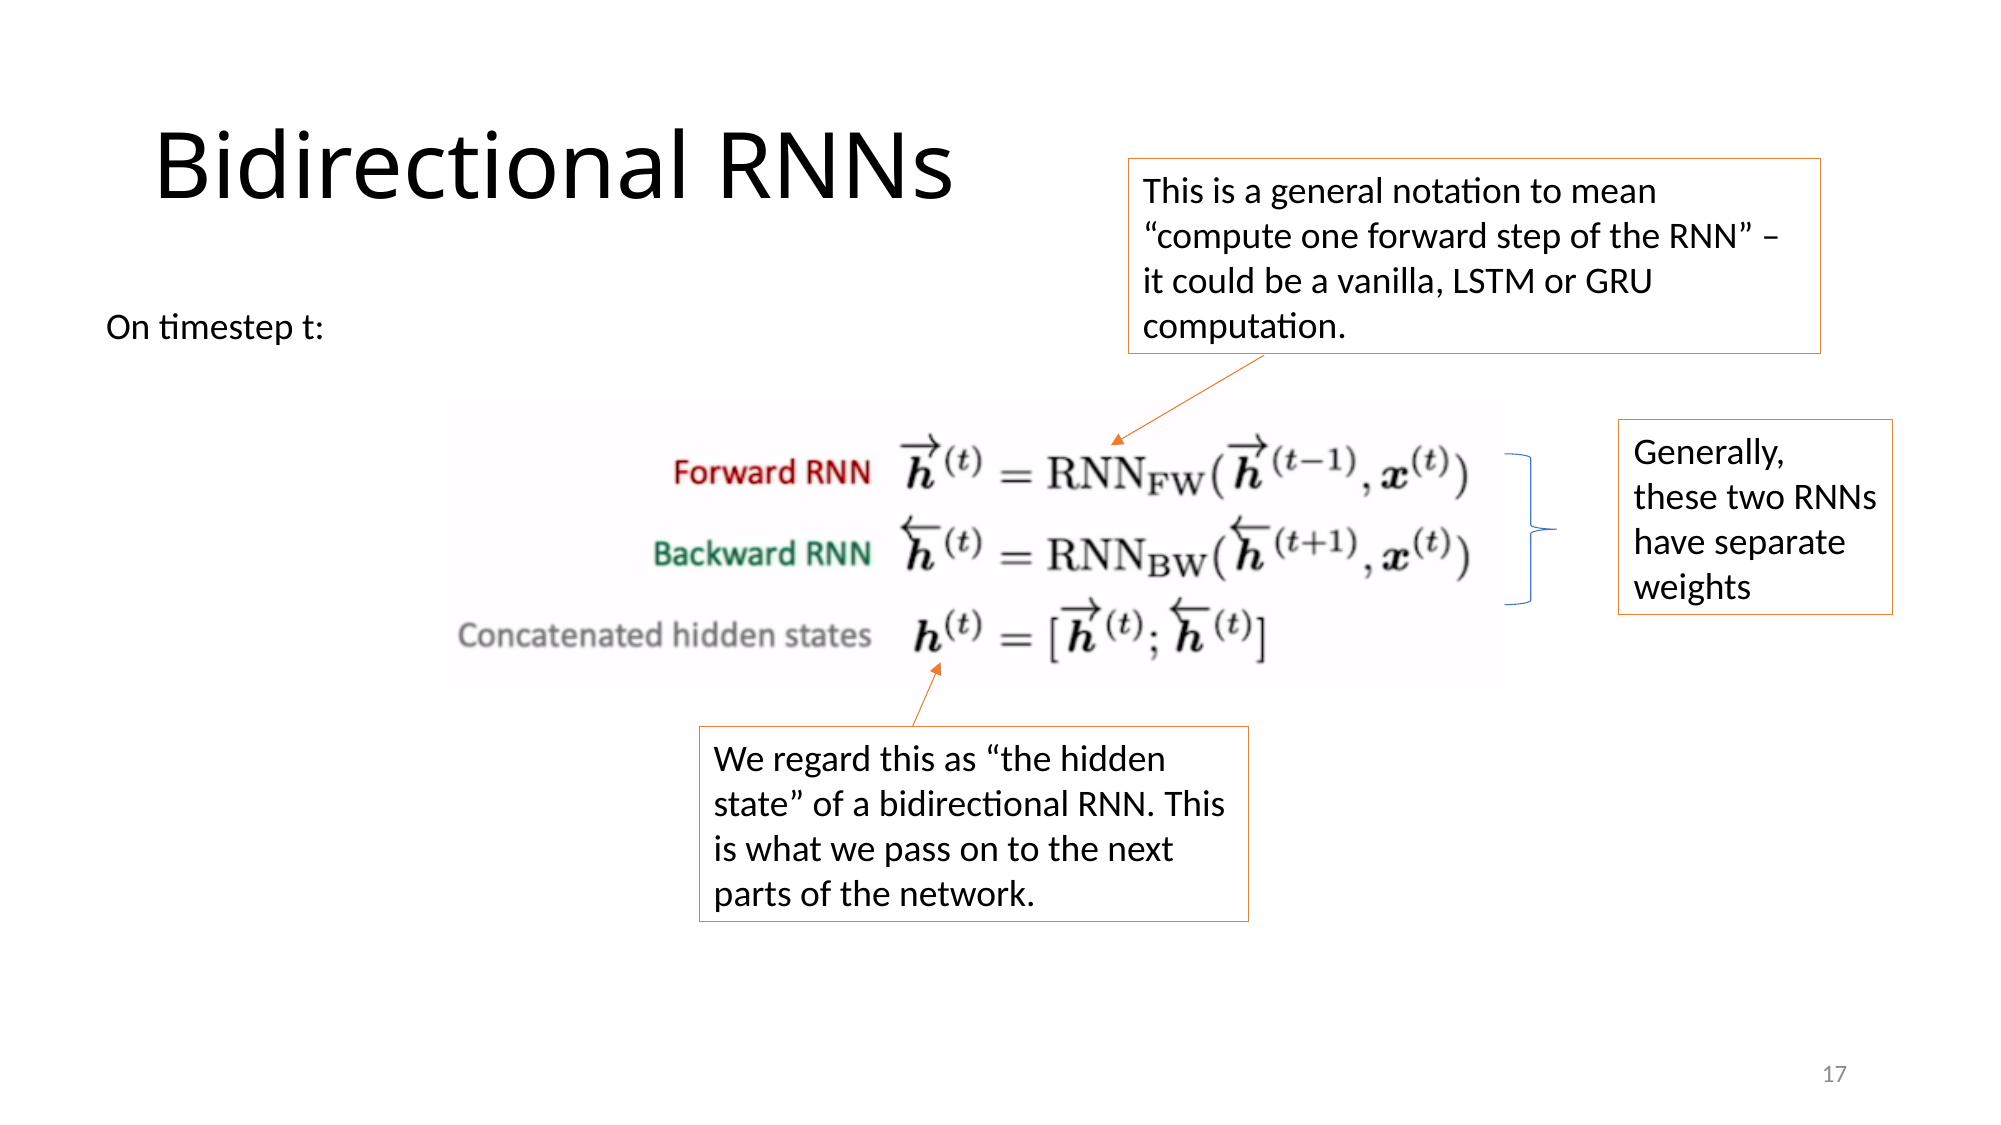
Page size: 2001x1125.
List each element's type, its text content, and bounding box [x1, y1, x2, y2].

text_box Generally, these two RNNs have separate weights [1618, 419, 1893, 615]
text_box This is a general notation to mean “compute one forward step of the RNN” – it could be a vanilla, LSTM or GRU computation. [1128, 158, 1821, 354]
slide_number 17 [1412, 1042, 1863, 1103]
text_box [912, 662, 941, 727]
text_box [1505, 453, 1557, 606]
picture [442, 388, 1505, 694]
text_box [1110, 355, 1265, 446]
title Bidirectional RNNs [137, 59, 1863, 278]
text_box On timestep t: [91, 294, 340, 355]
text_box We regard this as “the hidden state” of a bidirectional RNN. This is what we pass on to the next parts of the network. [699, 726, 1249, 922]
